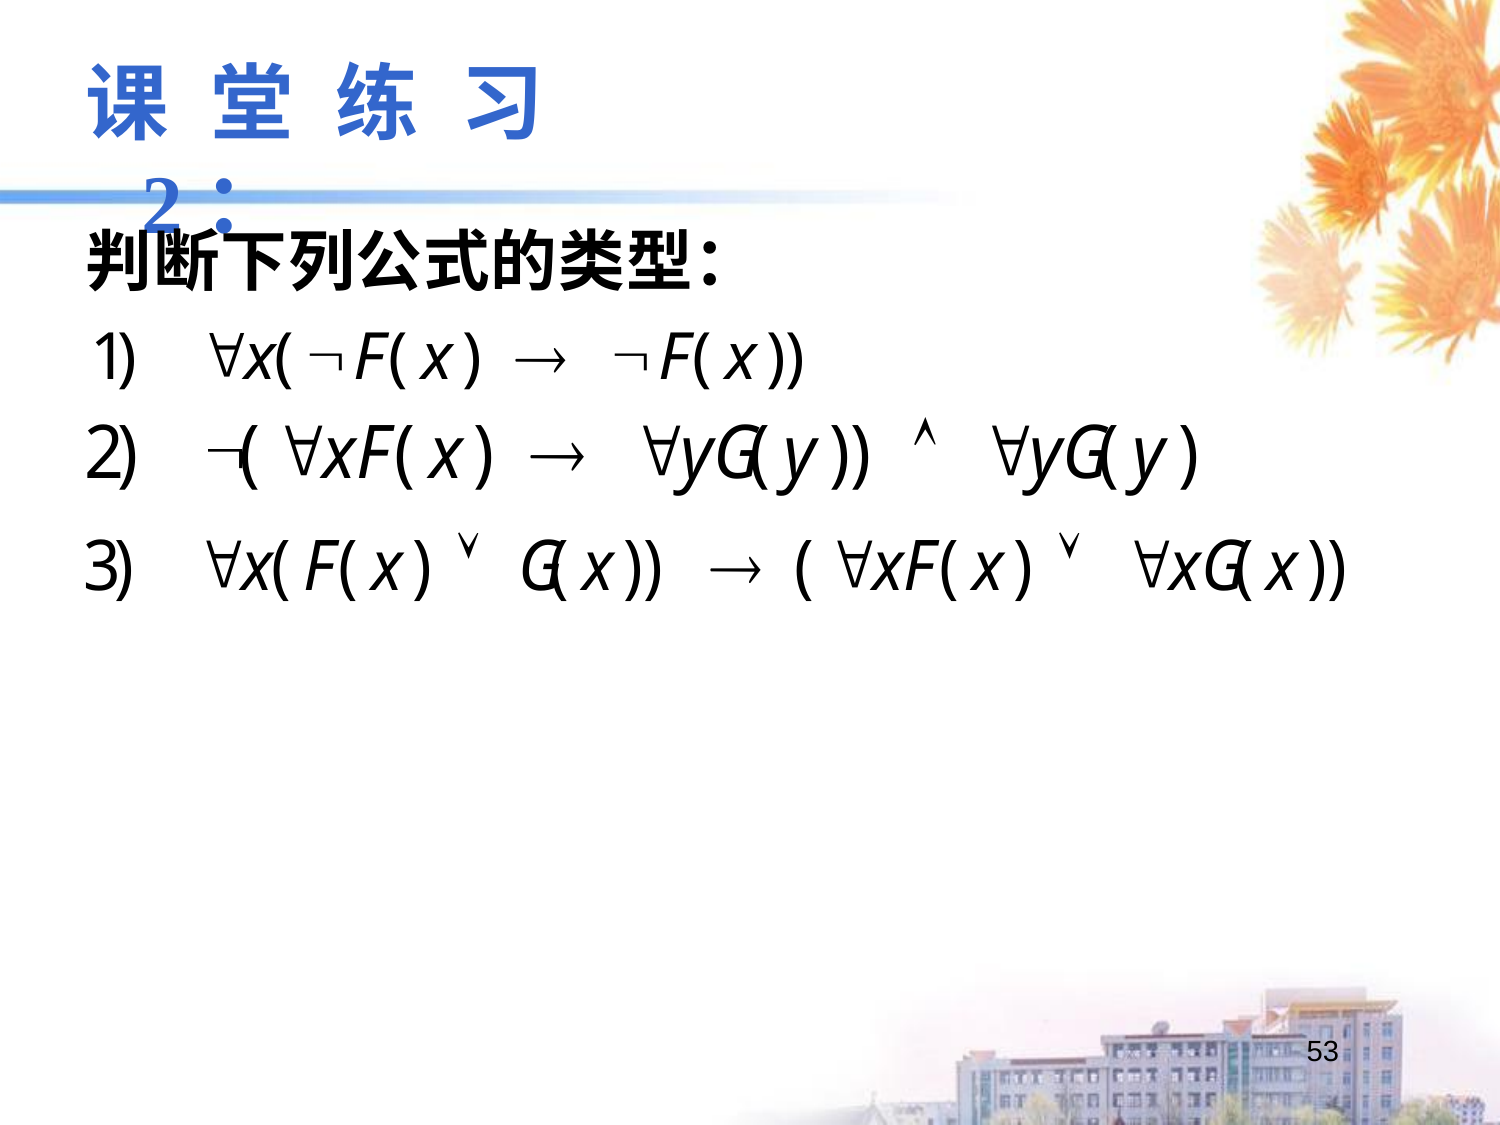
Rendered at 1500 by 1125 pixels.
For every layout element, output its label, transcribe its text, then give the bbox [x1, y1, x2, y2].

text_box 课堂练习2： [70, 42, 579, 211]
slide_number 53 [1003, 1024, 1355, 1103]
text_box 判断下列公式的类型： [70, 211, 709, 306]
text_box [86, 313, 833, 402]
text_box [76, 404, 1212, 504]
picture [0, 0, 1500, 1125]
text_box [76, 520, 1374, 615]
